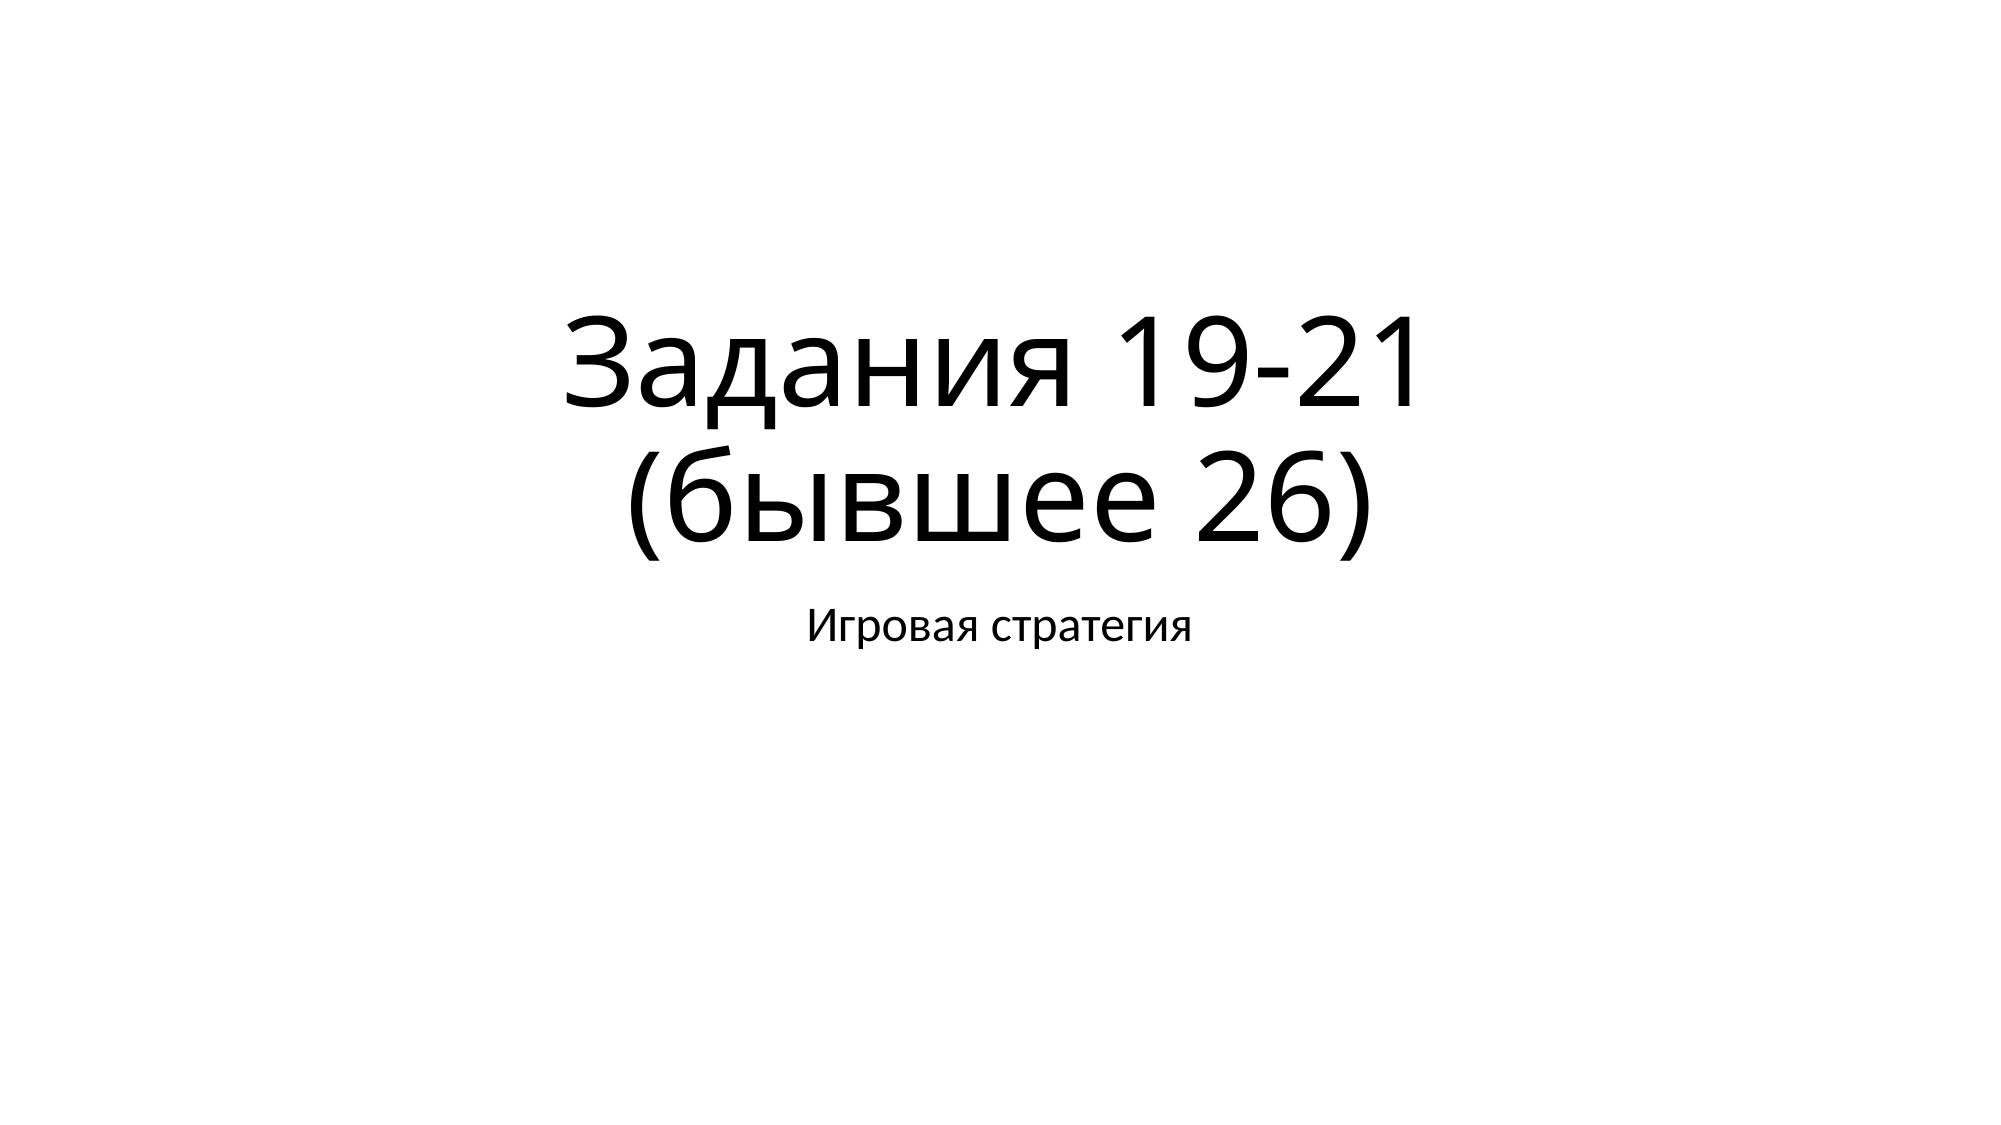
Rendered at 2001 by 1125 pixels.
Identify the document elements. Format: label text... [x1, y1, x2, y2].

title Задания 19-21 (бывшее 26) [249, 184, 1750, 576]
subtitle Игровая стратегия [249, 590, 1750, 863]
